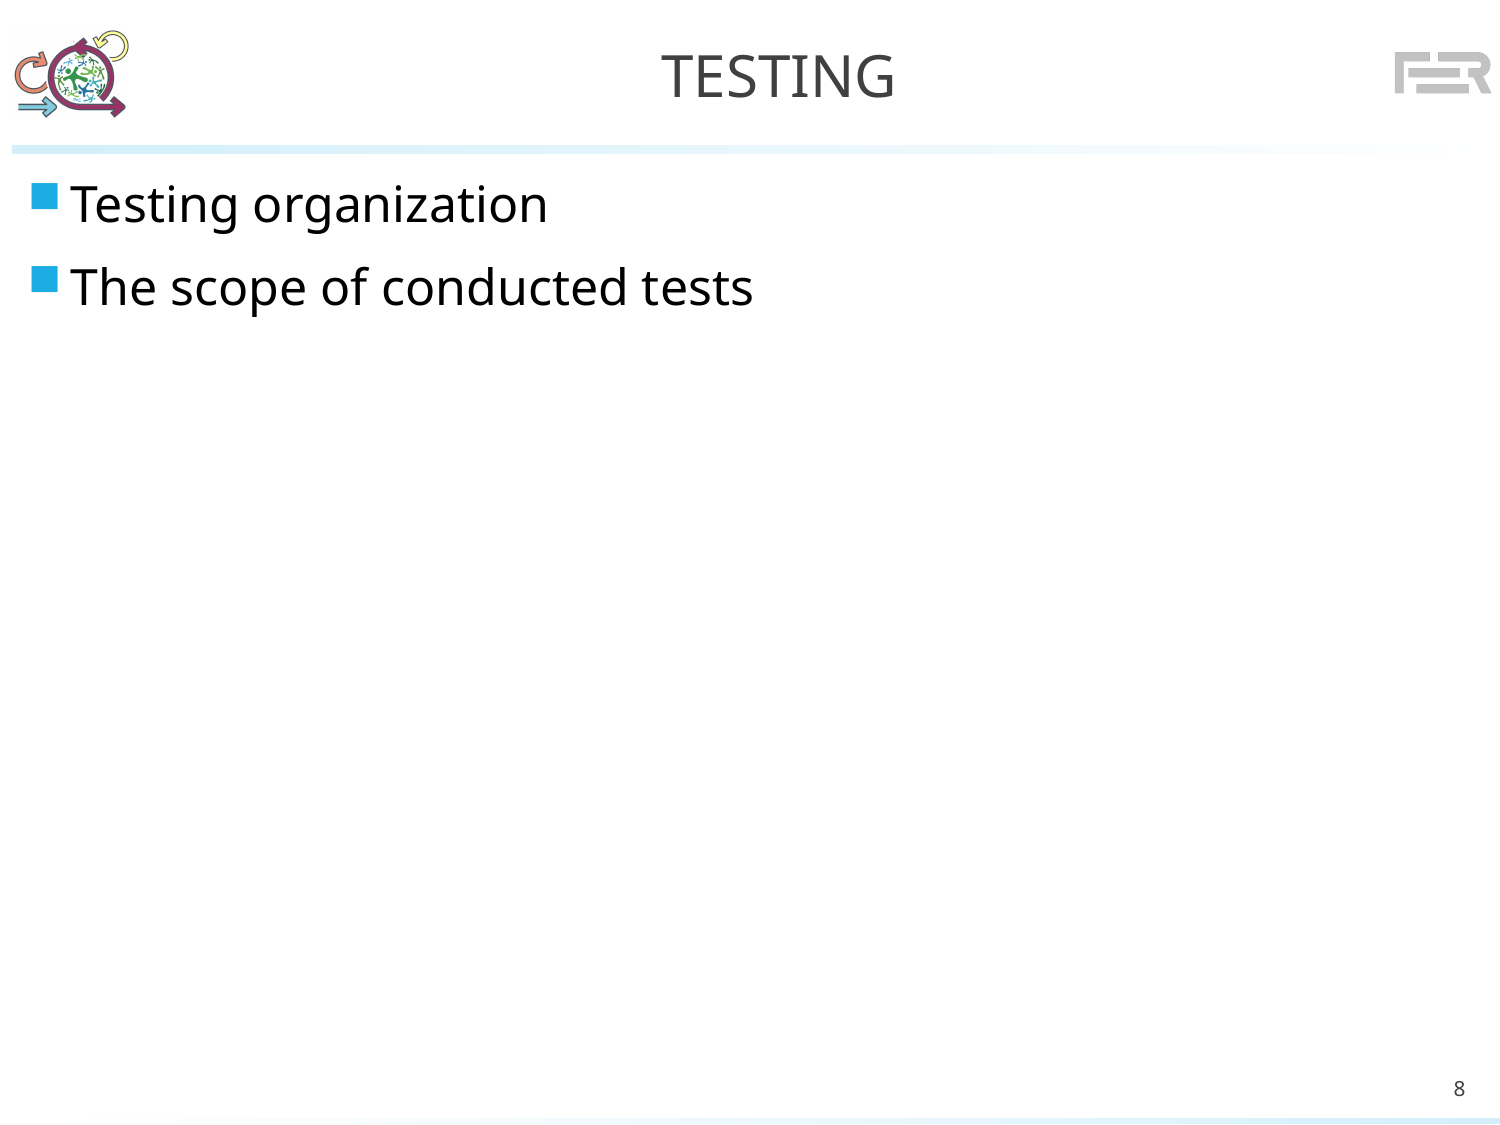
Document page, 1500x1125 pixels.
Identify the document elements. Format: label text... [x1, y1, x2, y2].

list Testing organization The scope of conducted tests [11, 159, 1489, 1046]
title Testing [129, 5, 1430, 142]
picture [13, 28, 129, 118]
slide_number 8 [1402, 1066, 1481, 1114]
